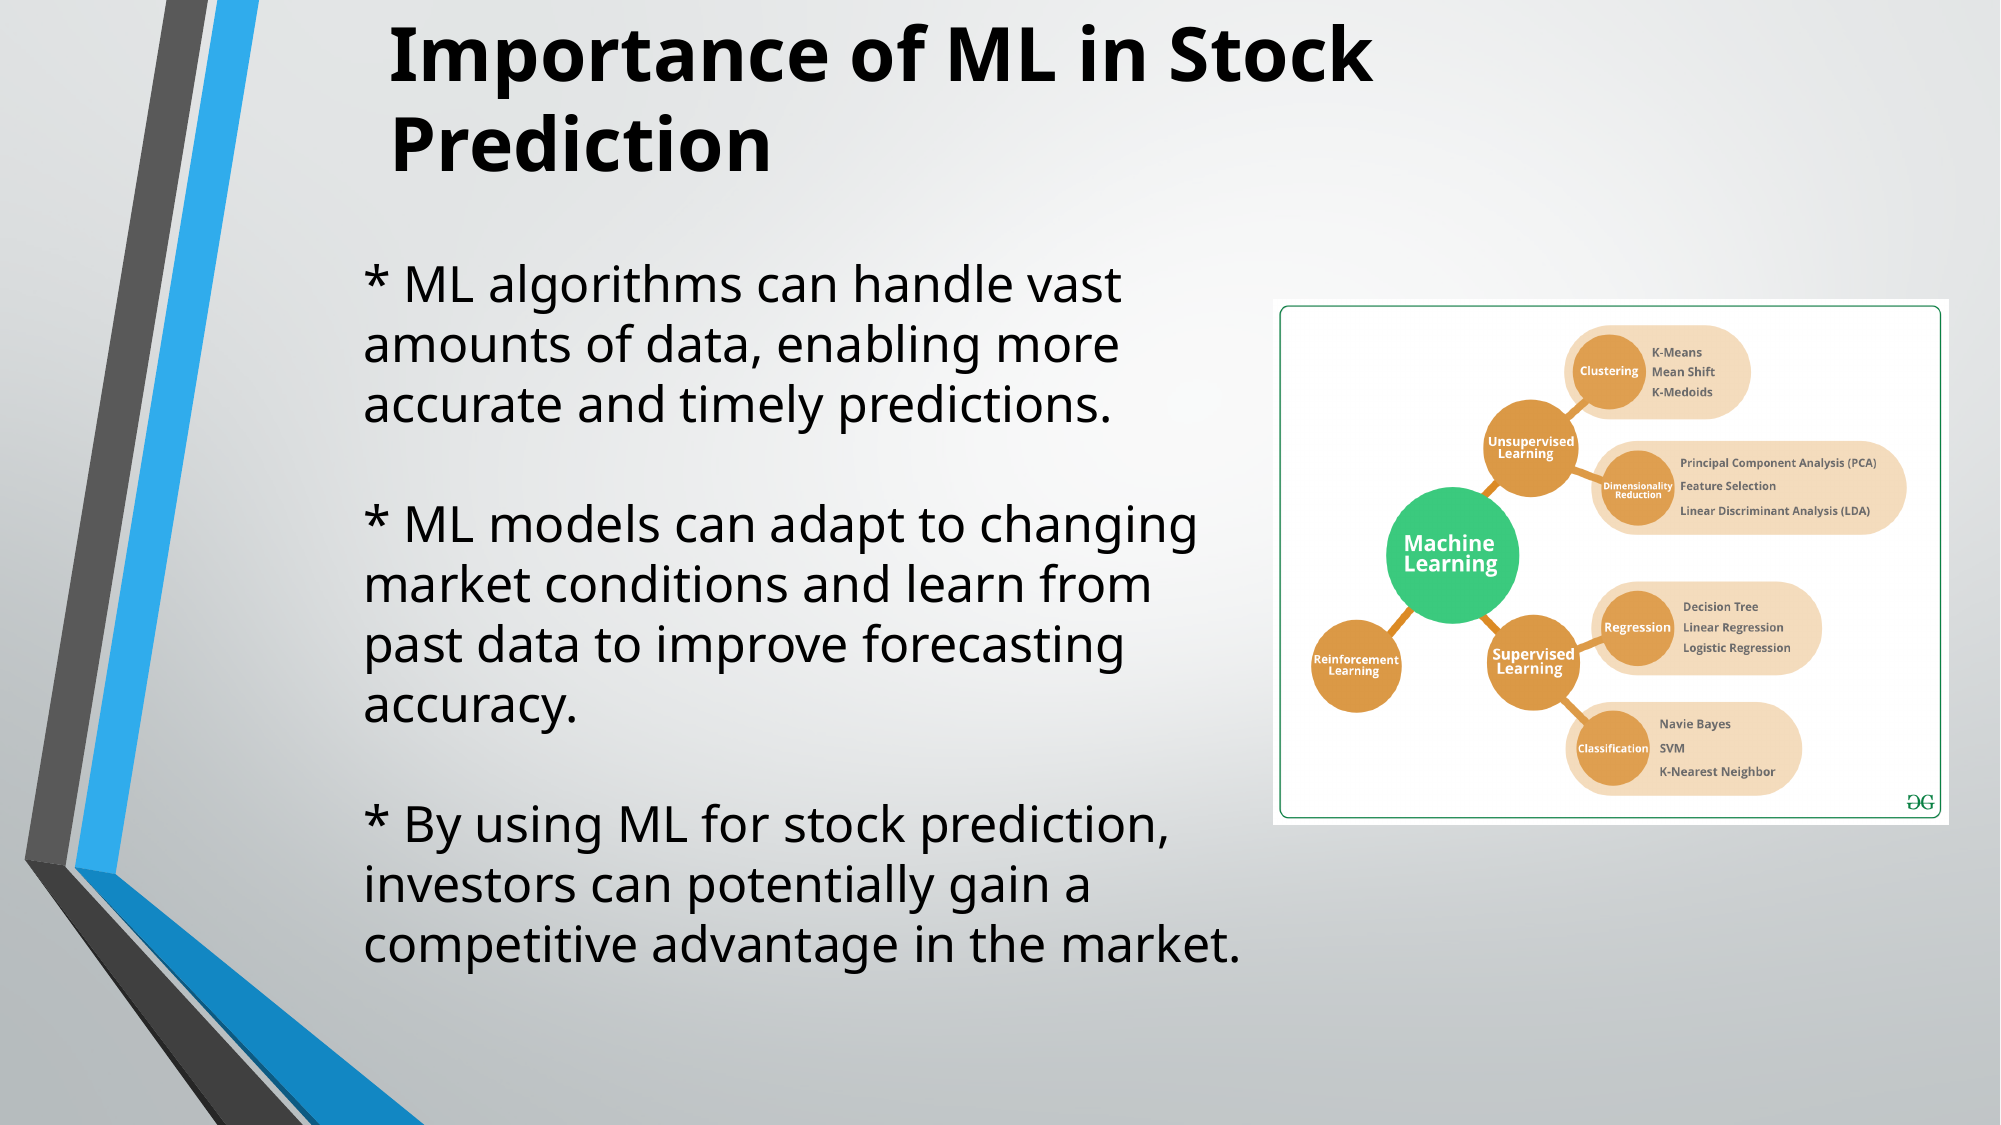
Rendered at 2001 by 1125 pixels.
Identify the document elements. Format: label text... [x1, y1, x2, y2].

text_box Importance of ML in Stock Prediction [374, 28, 1725, 164]
text_box * ML algorithms can handle vast amounts of data, enabling more accurate and timely predictions. * ML models can adapt to changing market conditions and learn from past data to improve forecasting accuracy. * By using ML for stock prediction, investors can potentially gain a competitive advantage in the market. [348, 245, 1274, 948]
picture [1273, 299, 1949, 826]
